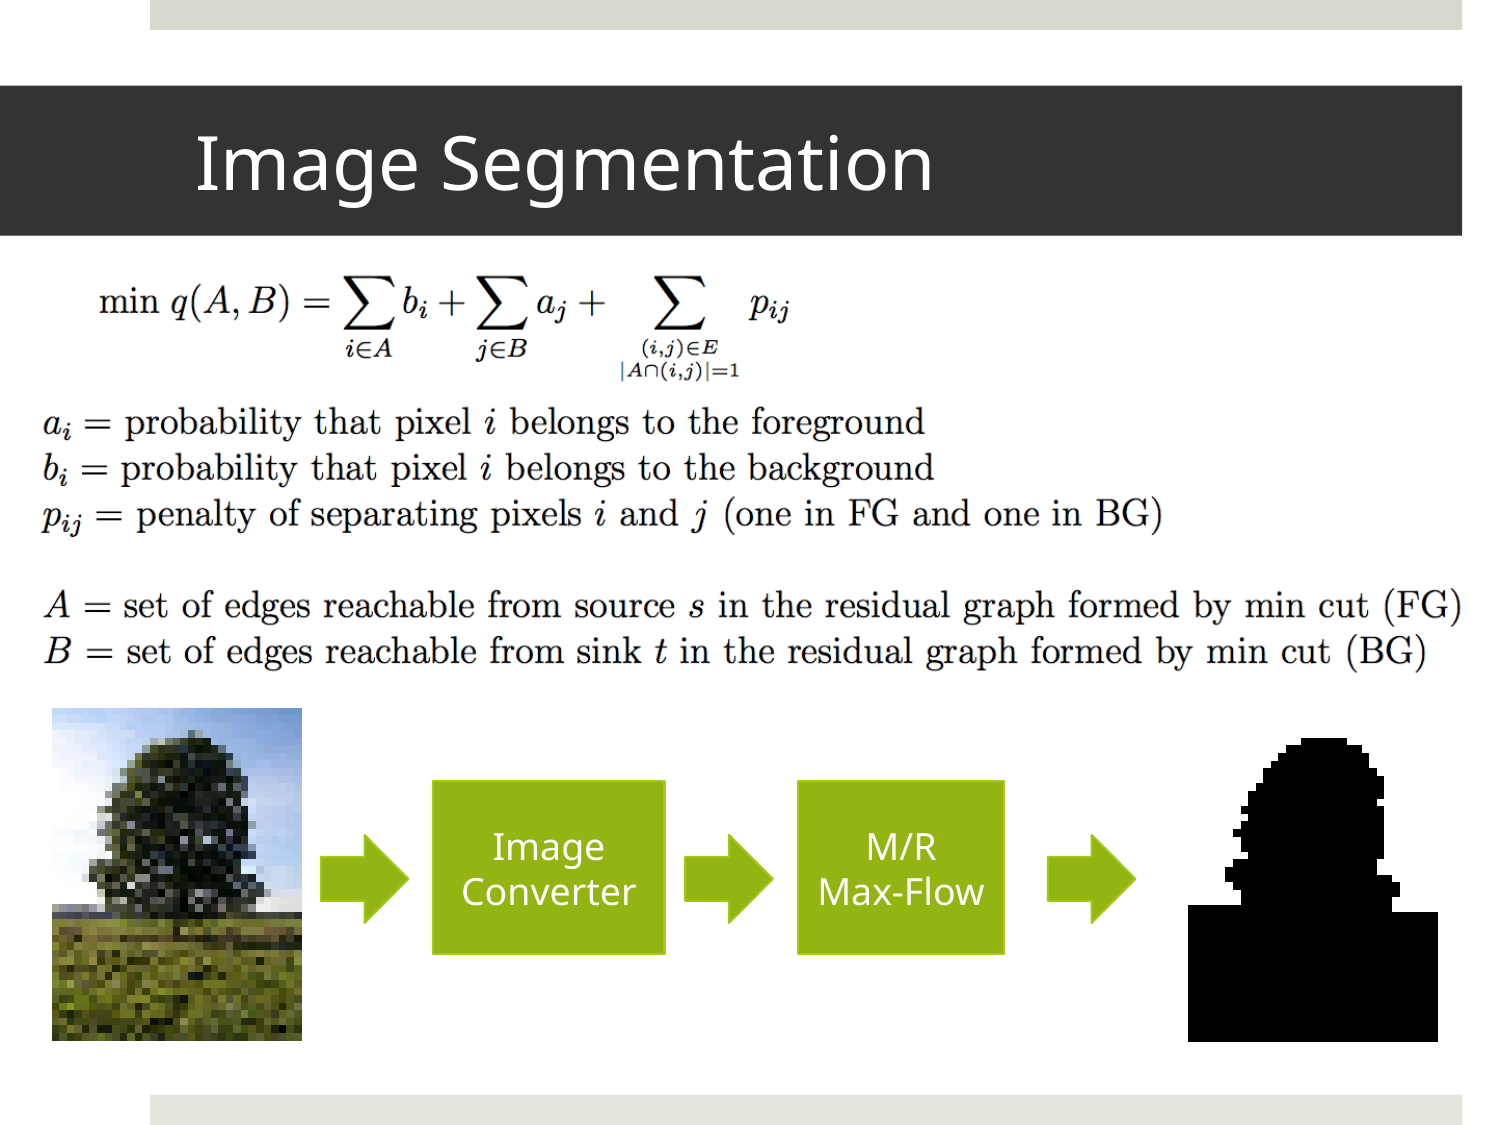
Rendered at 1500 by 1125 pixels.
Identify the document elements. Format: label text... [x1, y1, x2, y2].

title Image Segmentation [0, 85, 1463, 236]
text_box [1046, 834, 1137, 924]
text_box [319, 834, 410, 924]
text_box Image Converter [432, 780, 666, 955]
text_box M/R Max-Flow [797, 780, 1005, 955]
text_box [684, 834, 774, 924]
picture [0, 240, 1500, 1042]
